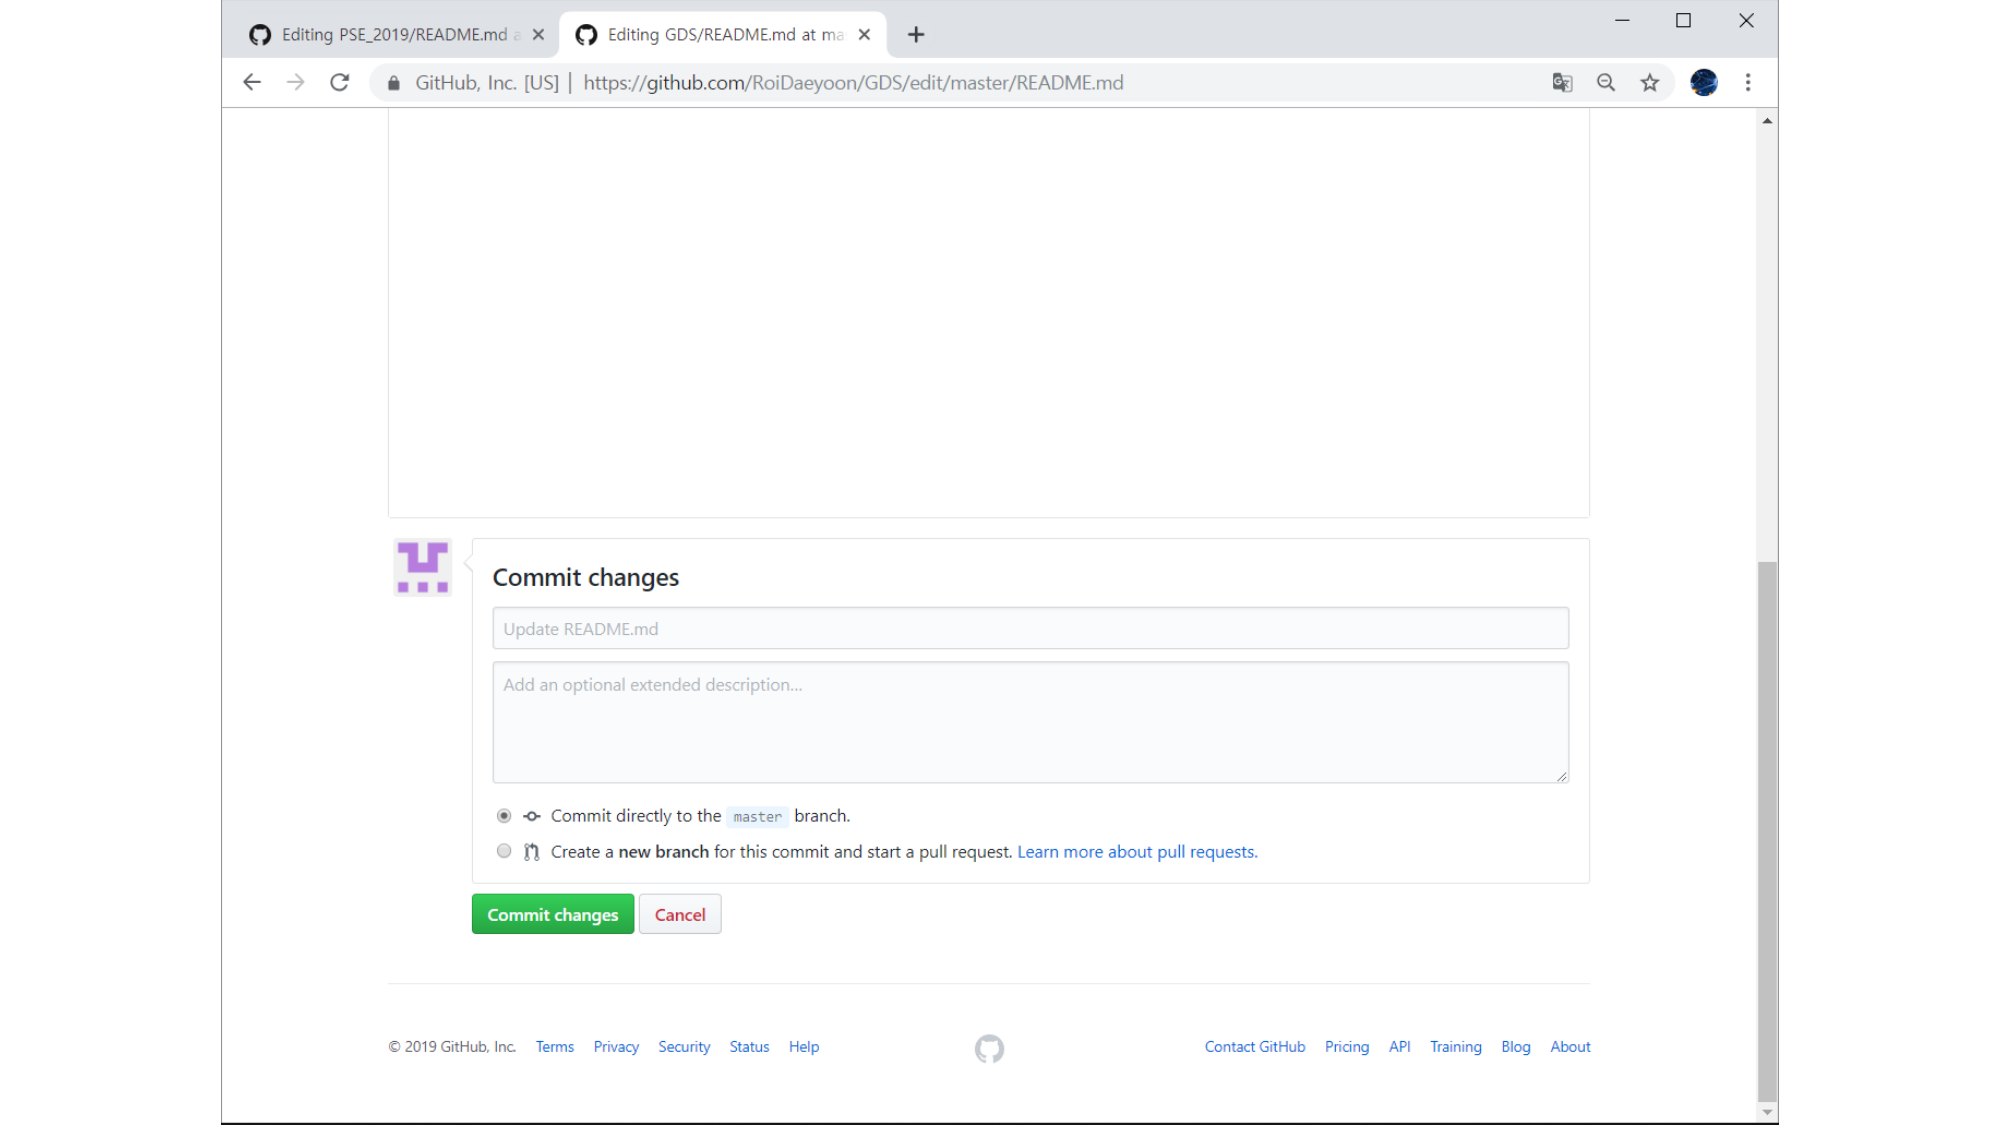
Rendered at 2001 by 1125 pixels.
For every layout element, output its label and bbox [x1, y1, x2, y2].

picture [221, 0, 1779, 1125]
